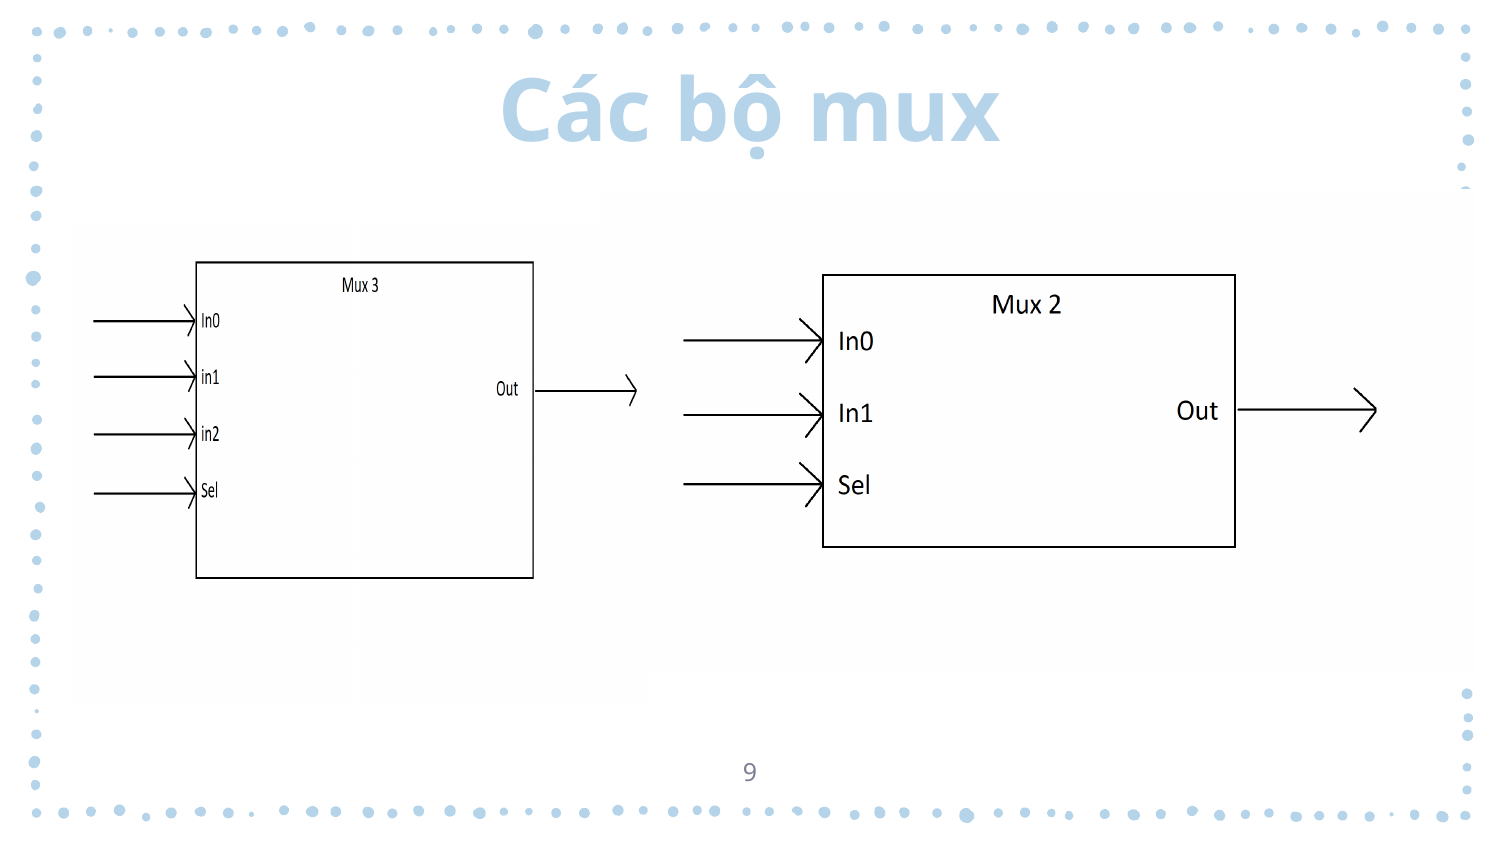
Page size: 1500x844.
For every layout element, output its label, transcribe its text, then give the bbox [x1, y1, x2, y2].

slide_number 9 [0, 741, 1500, 807]
picture [69, 189, 1475, 709]
title Các bộ mux [146, 33, 1354, 175]
